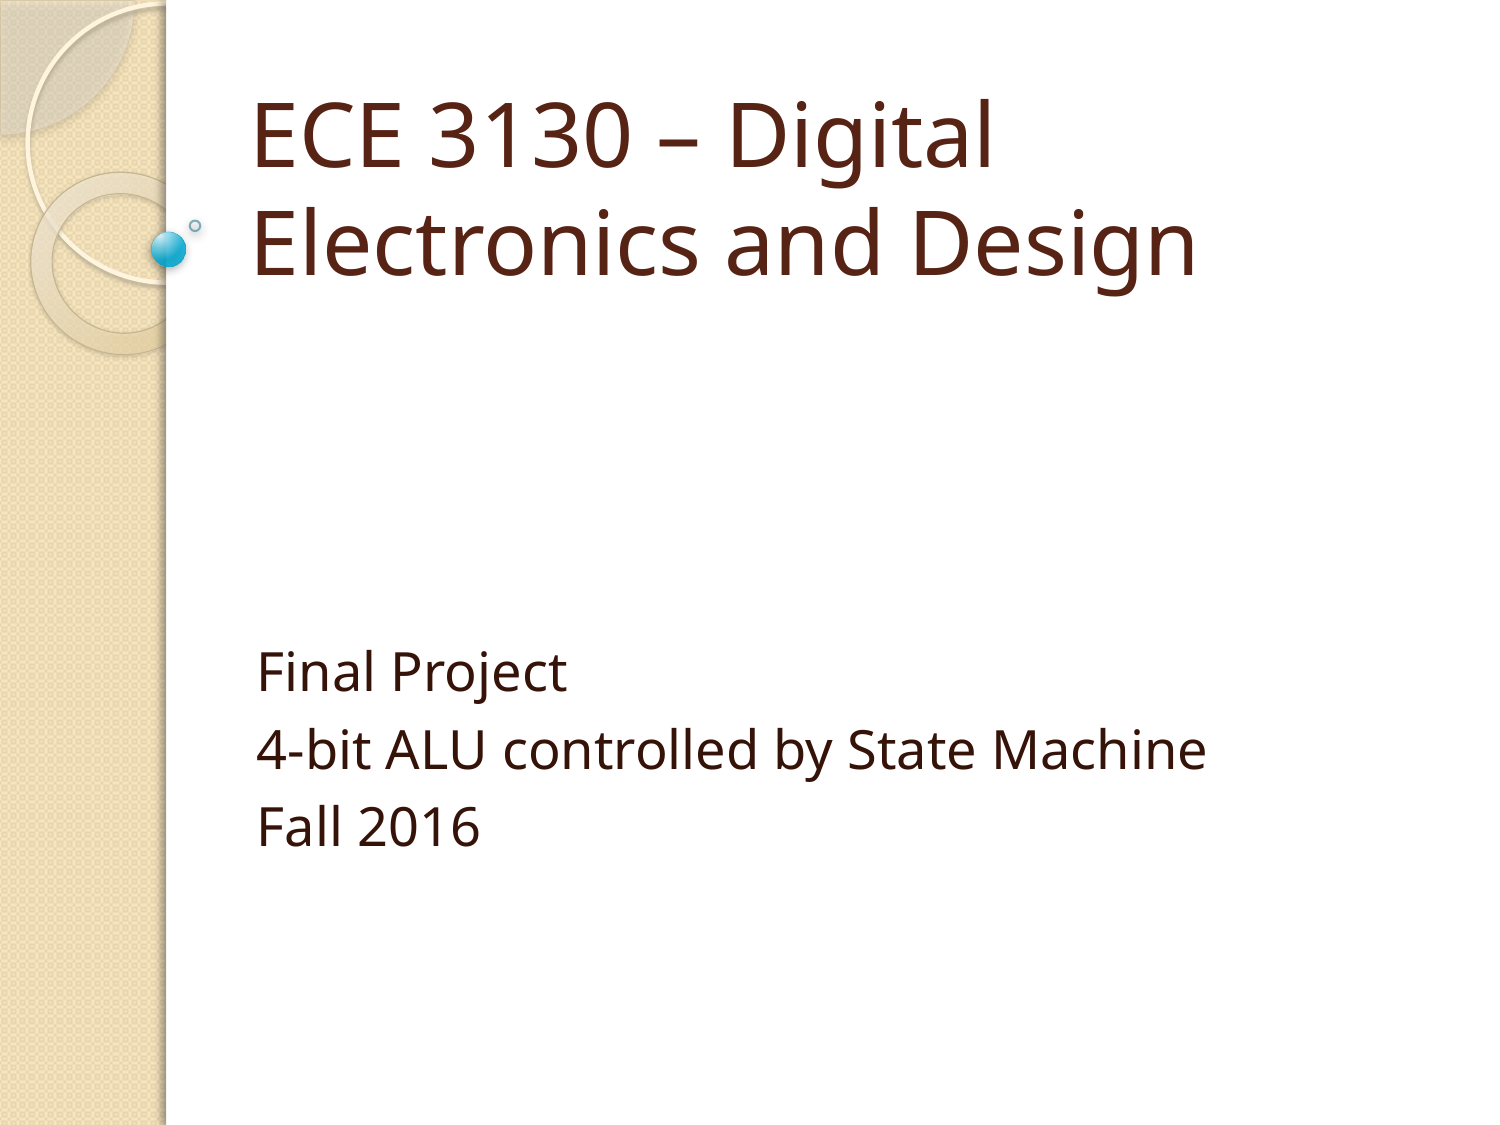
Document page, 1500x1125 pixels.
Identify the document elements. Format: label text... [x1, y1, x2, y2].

title ECE 3130 – Digital Electronics and Design [234, 59, 1450, 301]
subtitle Final Project 4-bit ALU controlled by State Machine Fall 2016 [237, 637, 1453, 925]
